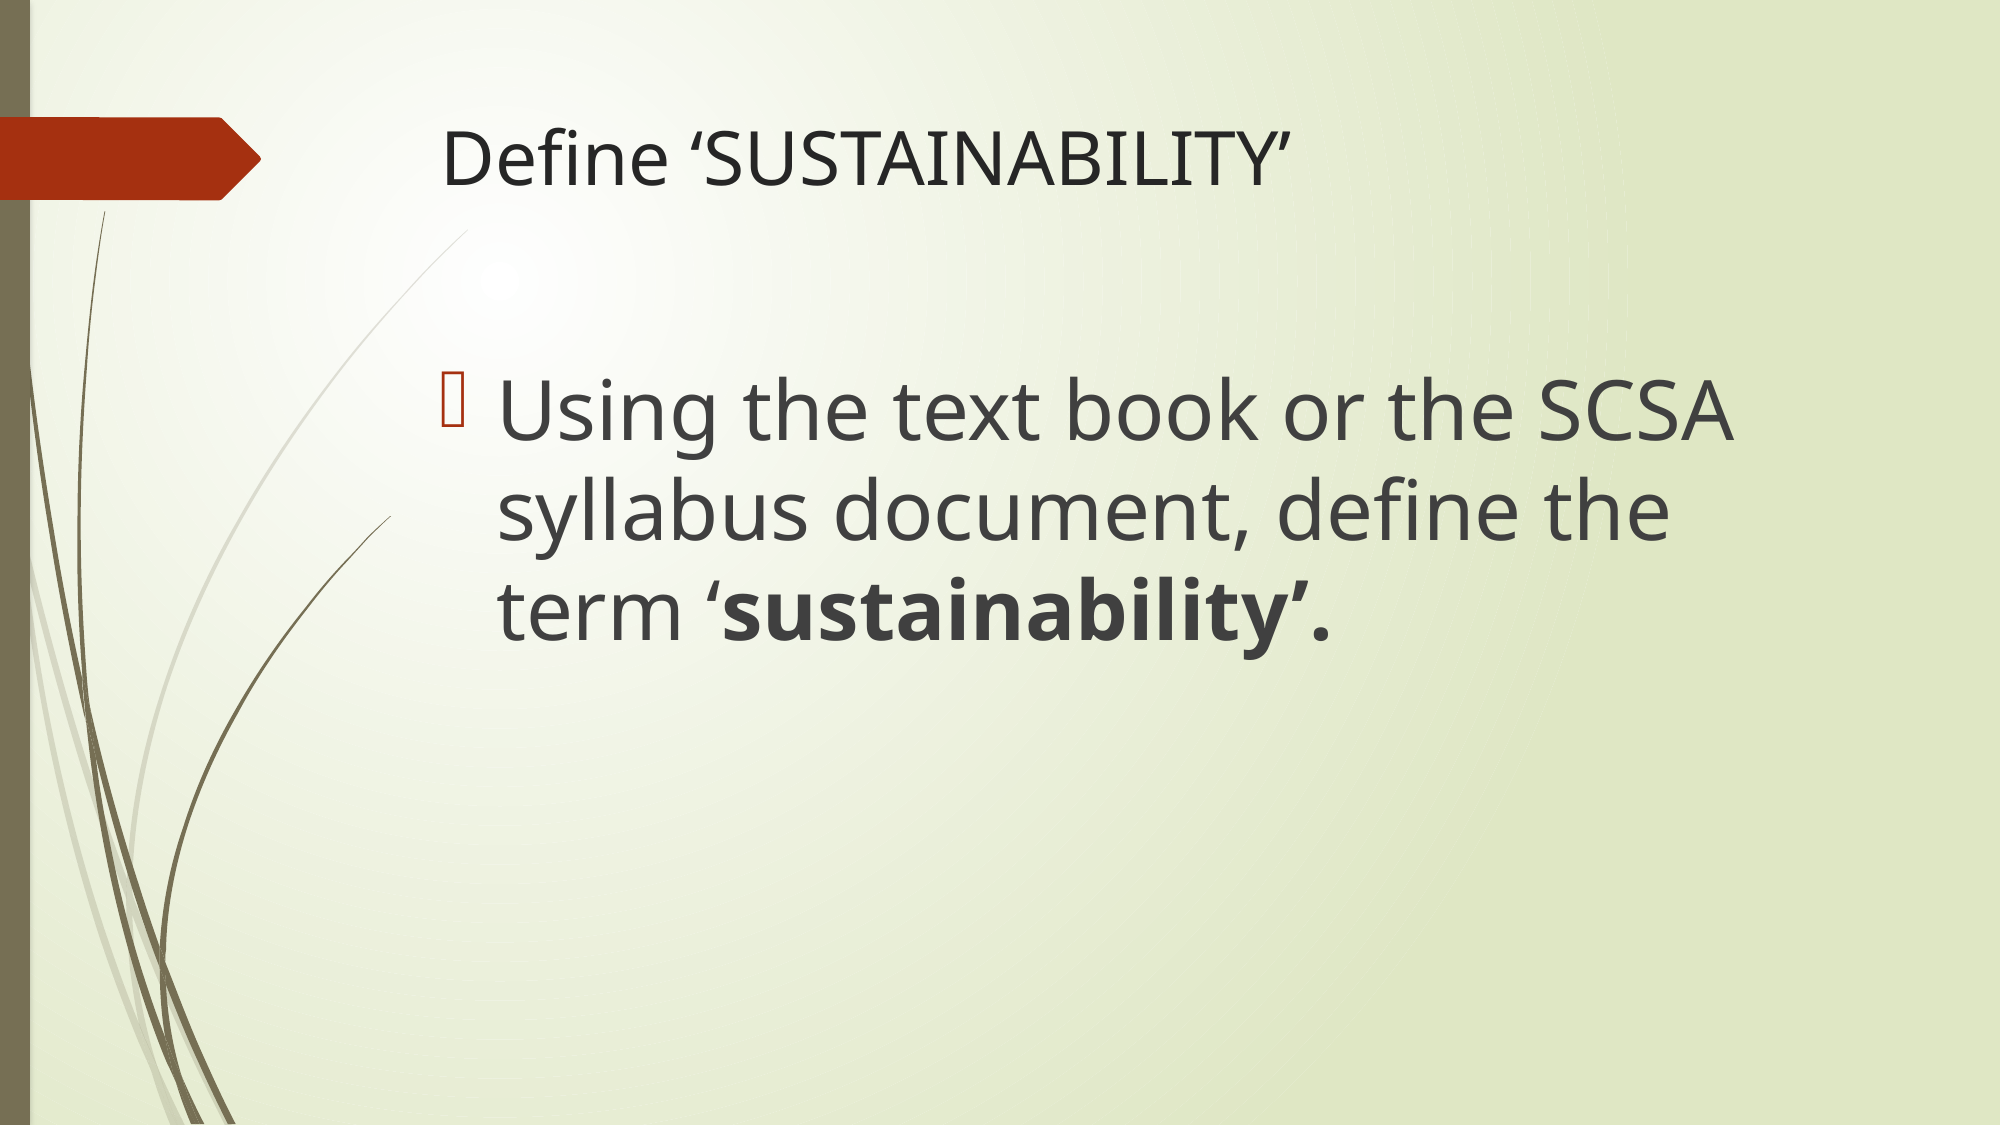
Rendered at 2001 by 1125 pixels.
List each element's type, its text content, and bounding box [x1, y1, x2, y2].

list Using the text book or the SCSA syllabus document, define the term ‘sustainability’. [424, 350, 1888, 970]
title Define ‘SUSTAINABILITY’ [425, 102, 1888, 313]
